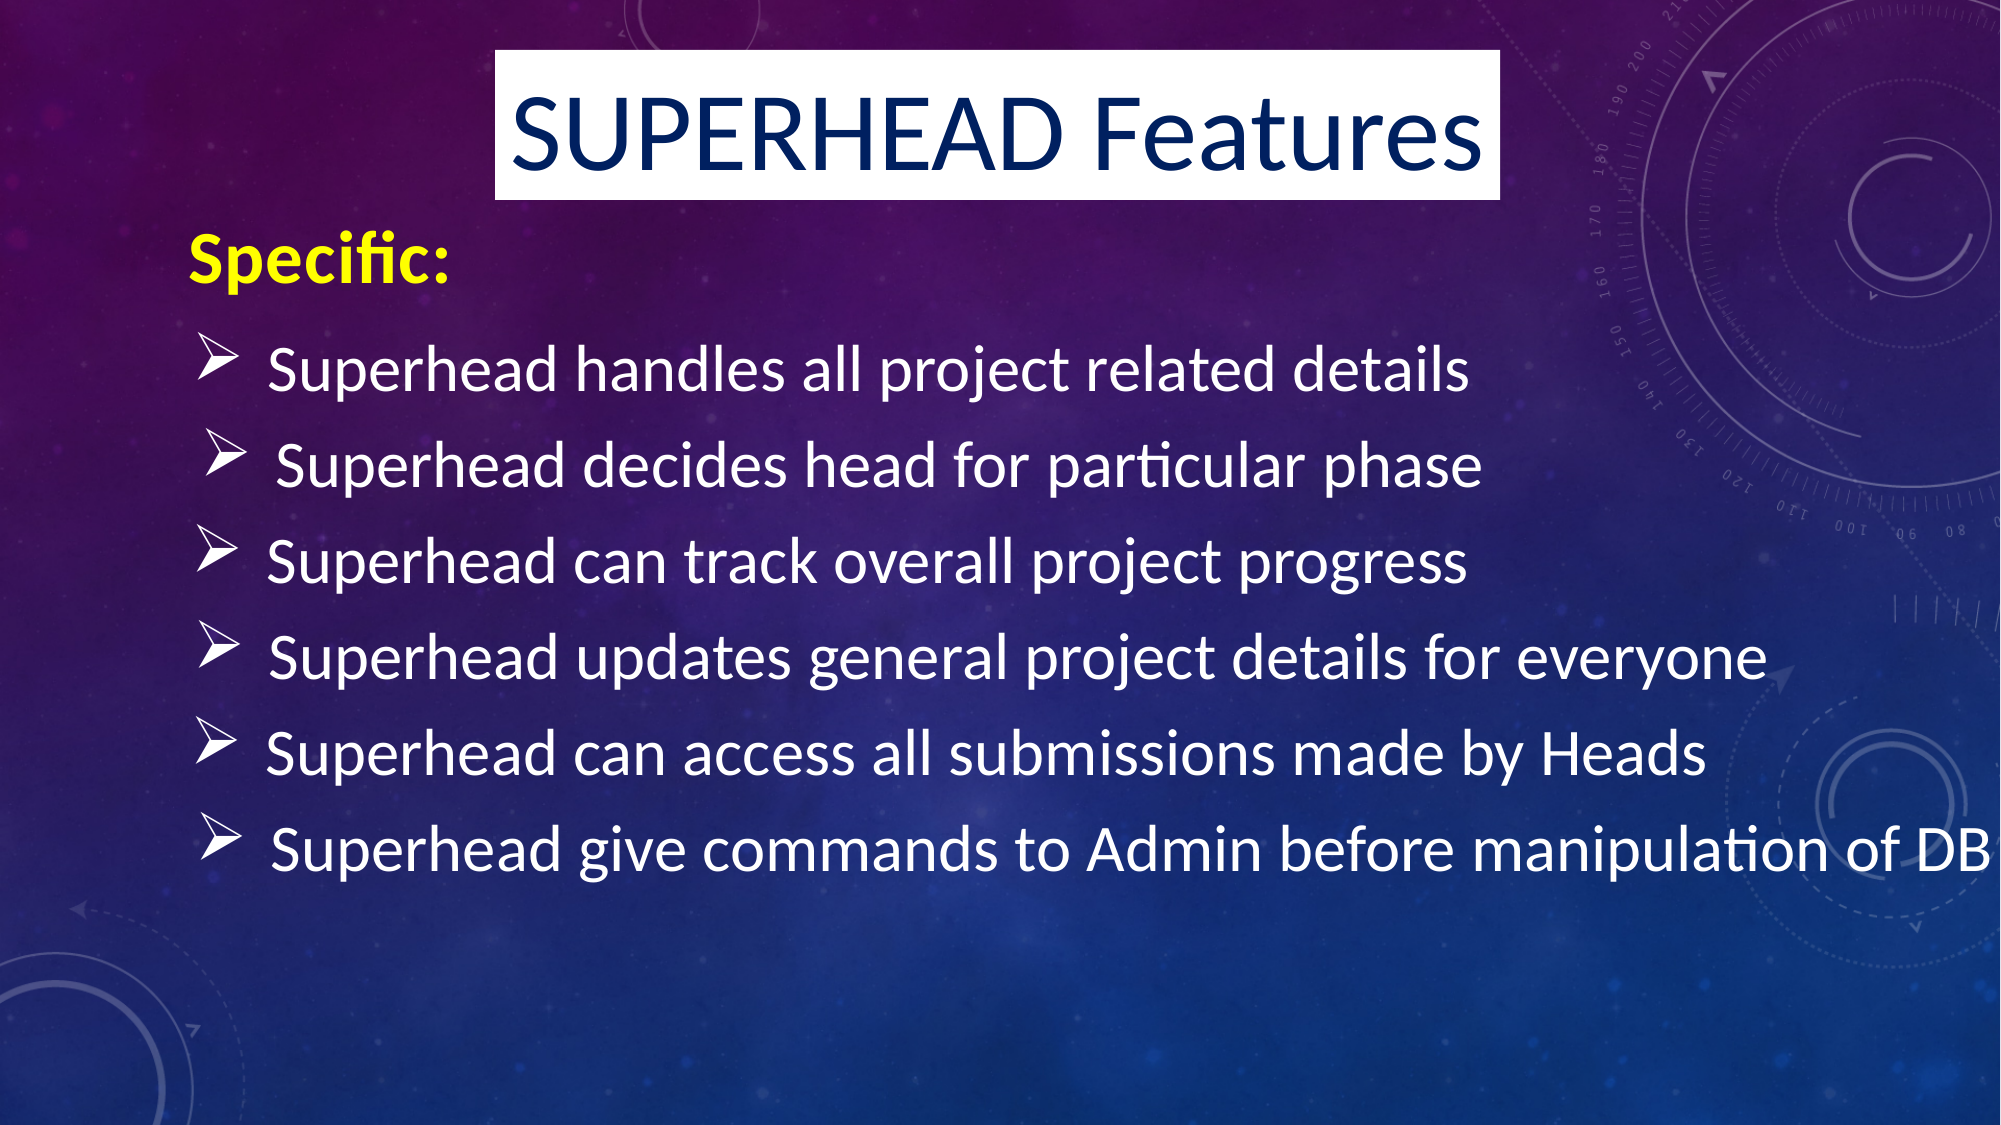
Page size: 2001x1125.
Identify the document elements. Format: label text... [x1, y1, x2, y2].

text_box Superhead can track overall project progress [176, 509, 1485, 605]
text_box Superhead decides head for particular phase [185, 413, 1523, 509]
text_box Superhead handles all project related details [177, 317, 1502, 413]
picture [0, 0, 2001, 1125]
text_box Specific: [173, 201, 468, 307]
text_box Superhead can access all submissions made by Heads [176, 701, 1724, 796]
text_box Superhead updates general project details for everyone [178, 605, 1785, 700]
text_box Superhead give commands to Admin before manipulation of DB [181, 797, 2000, 892]
text_box SUPERHEAD Features [495, 49, 1501, 200]
